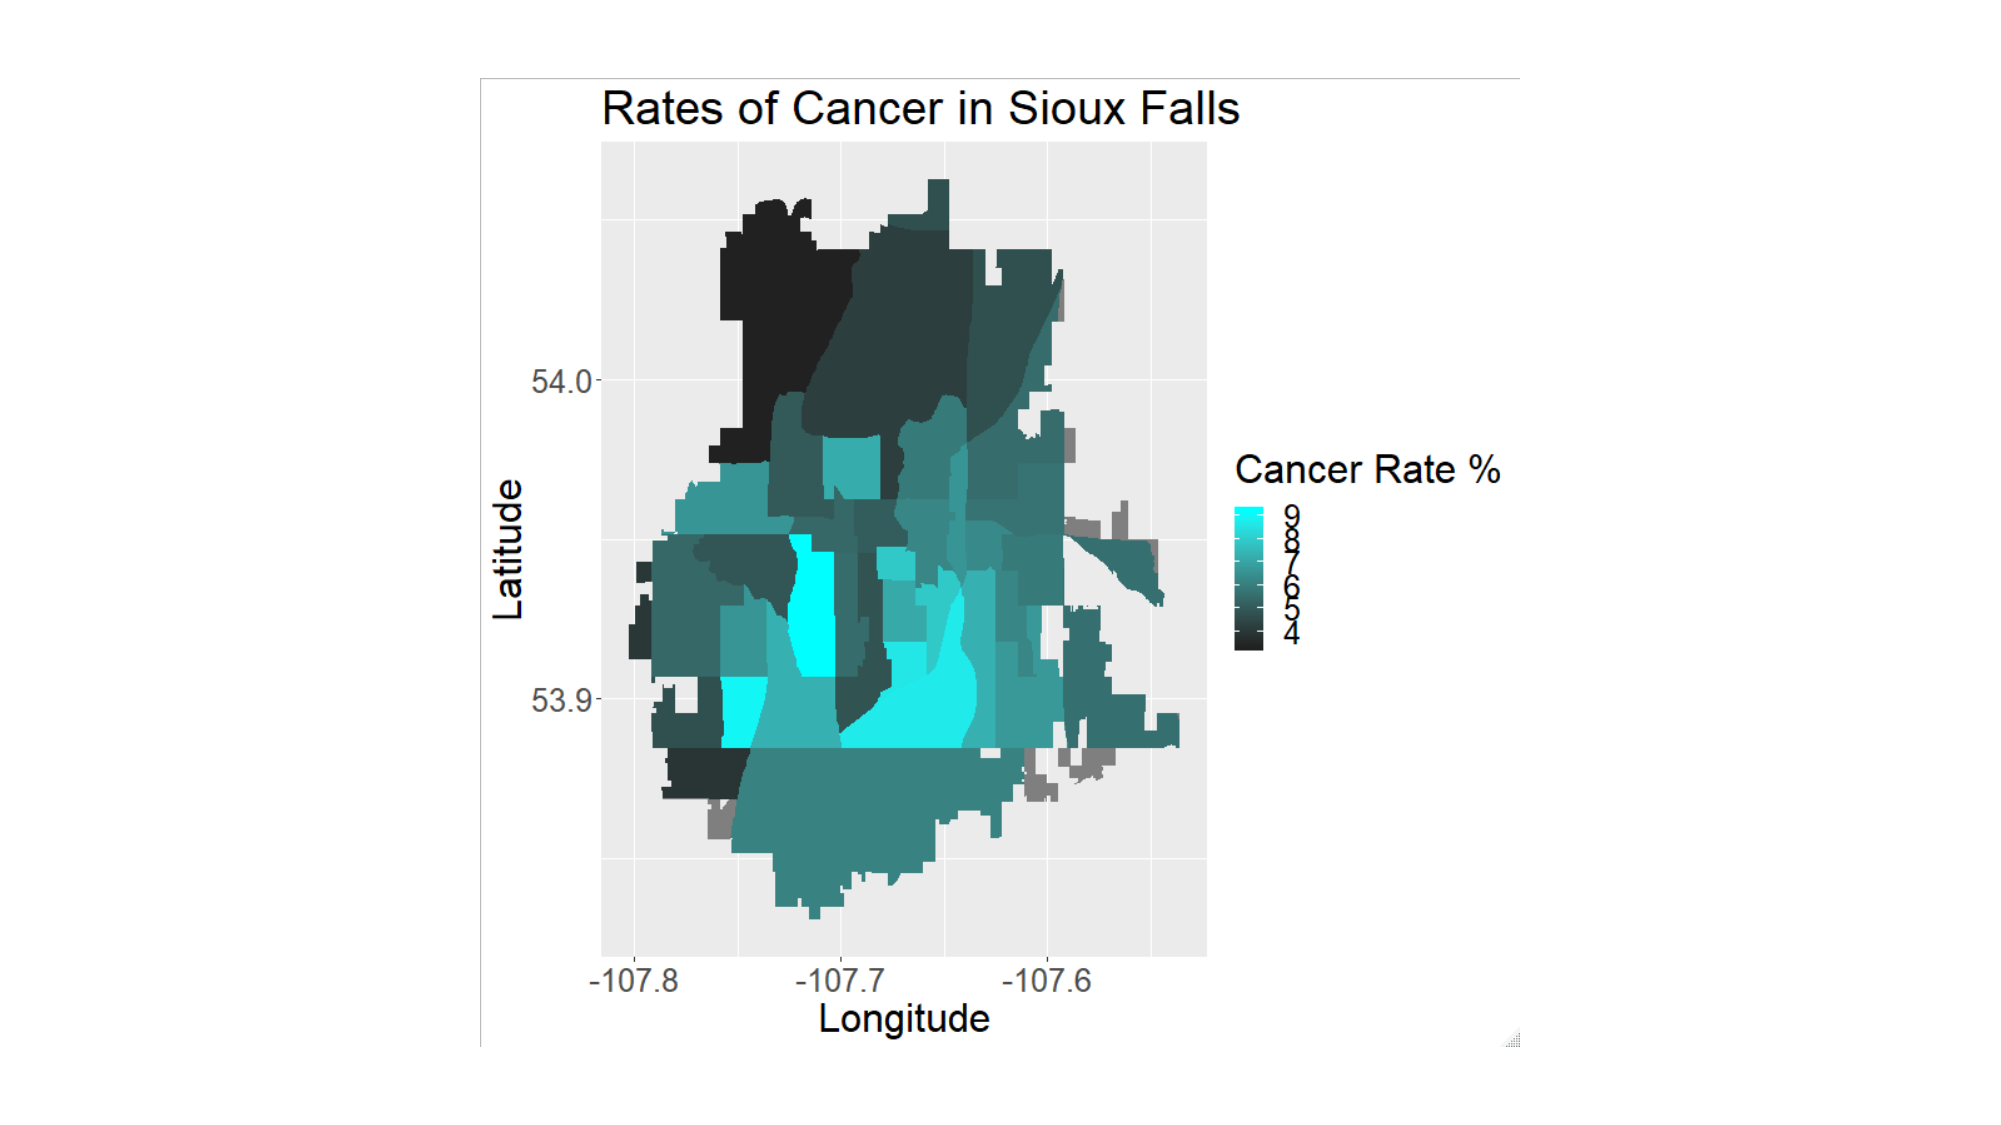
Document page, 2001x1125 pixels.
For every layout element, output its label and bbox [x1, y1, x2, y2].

picture [480, 77, 1520, 1047]
